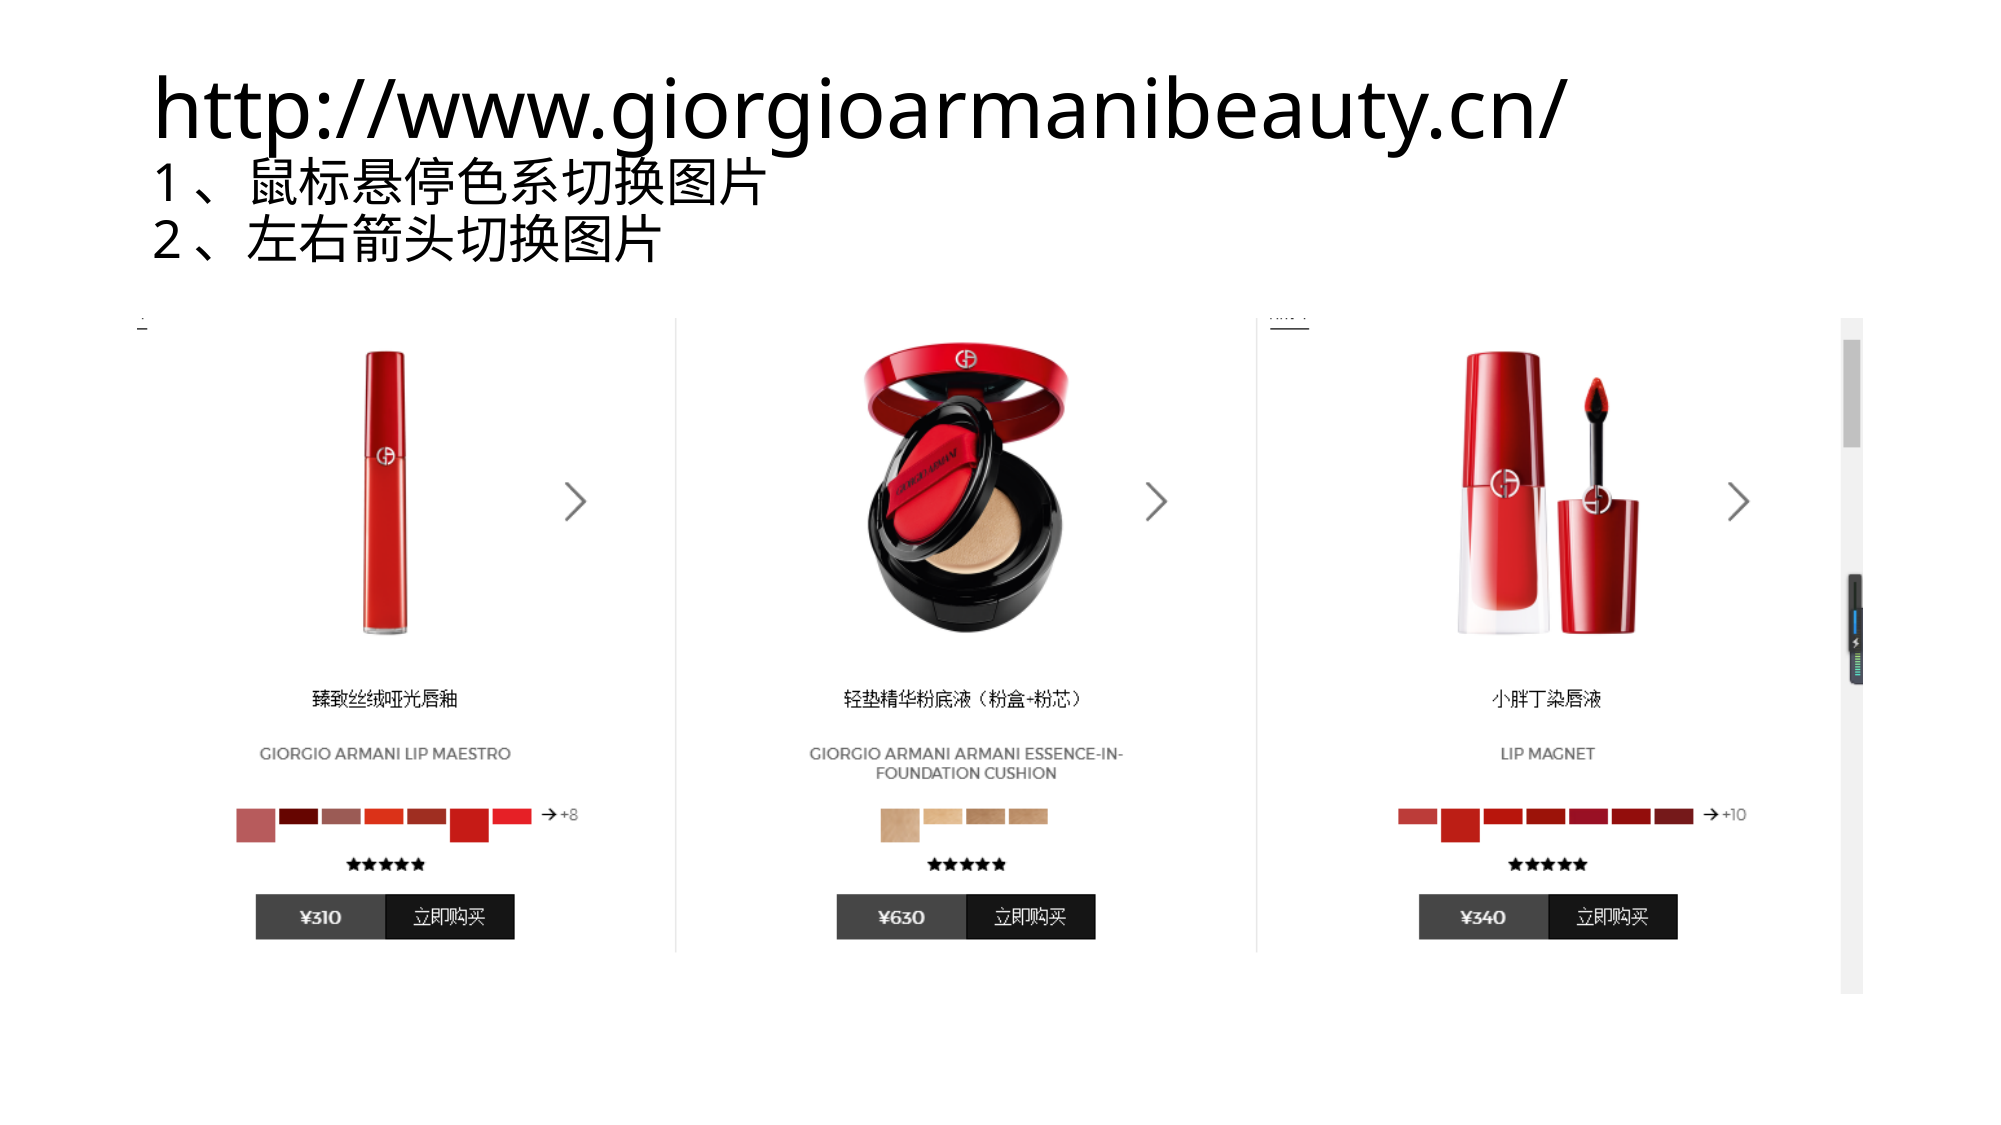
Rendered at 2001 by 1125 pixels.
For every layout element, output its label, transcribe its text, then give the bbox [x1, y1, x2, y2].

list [137, 318, 1863, 994]
title http://www.giorgioarmanibeauty.cn/ 1、鼠标悬停色系切换图片 2、左右箭头切换图片 [137, 59, 1863, 278]
